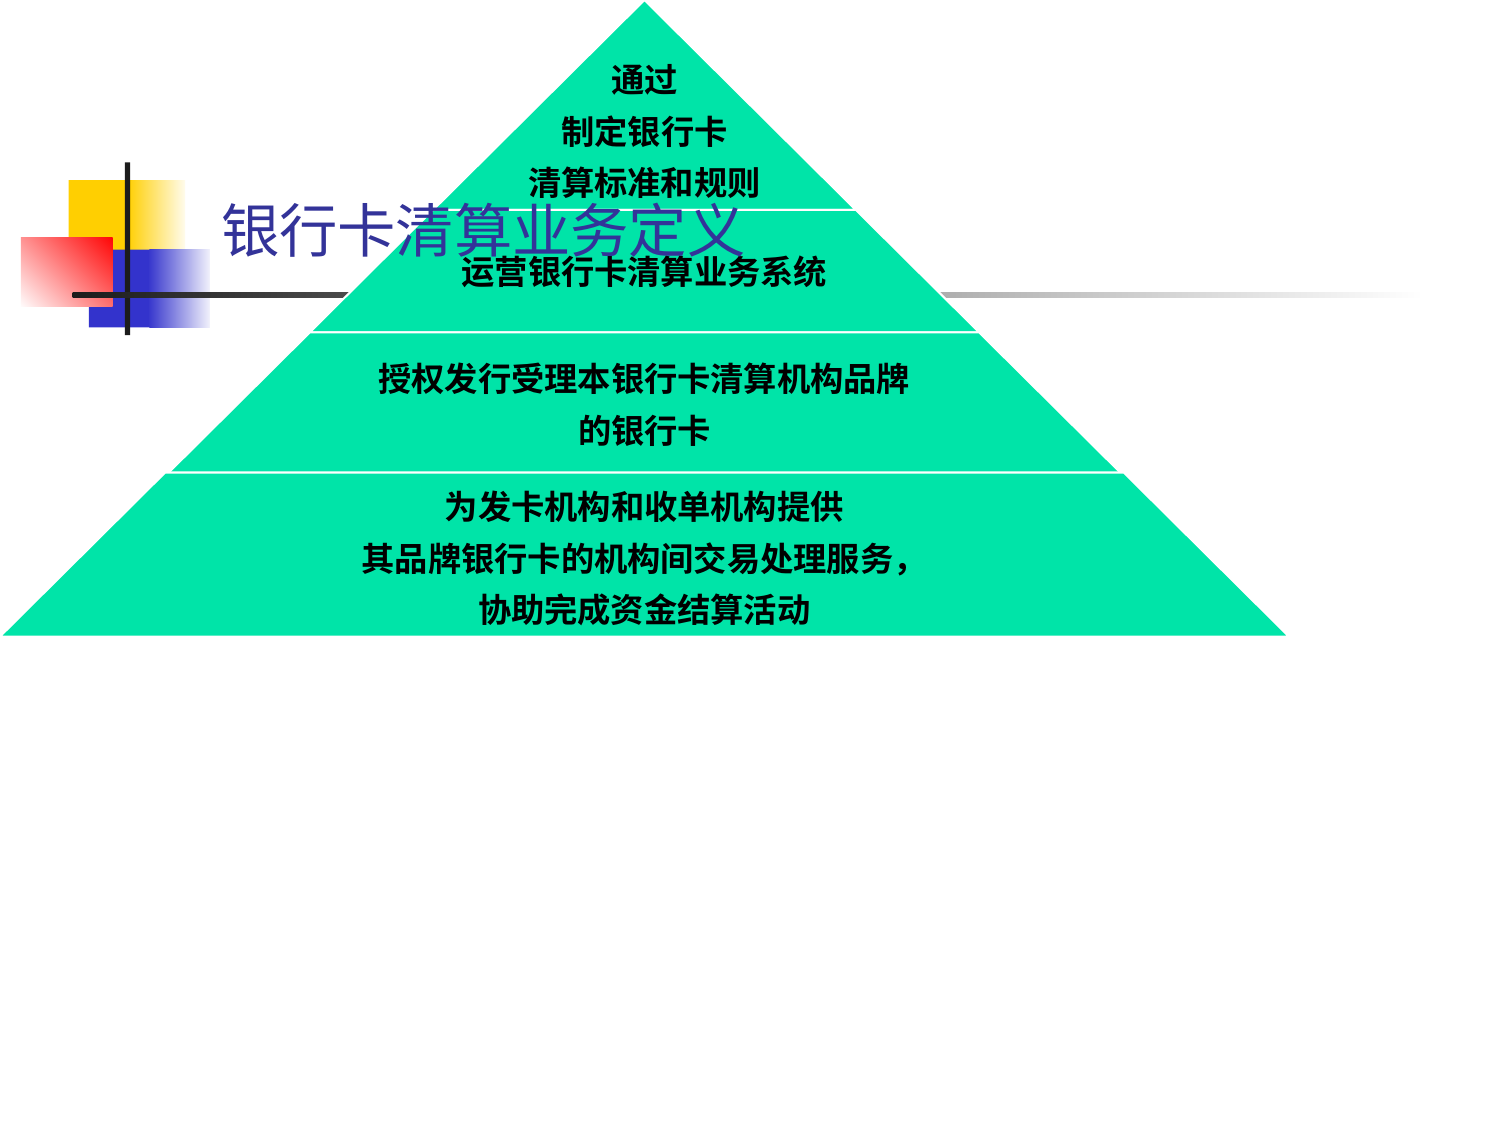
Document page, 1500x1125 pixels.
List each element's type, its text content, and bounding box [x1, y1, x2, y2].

text_box 银行卡清算业务定义 [206, 172, 1406, 272]
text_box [137, 406, 1427, 1047]
text_box [0, 148, 1010, 198]
